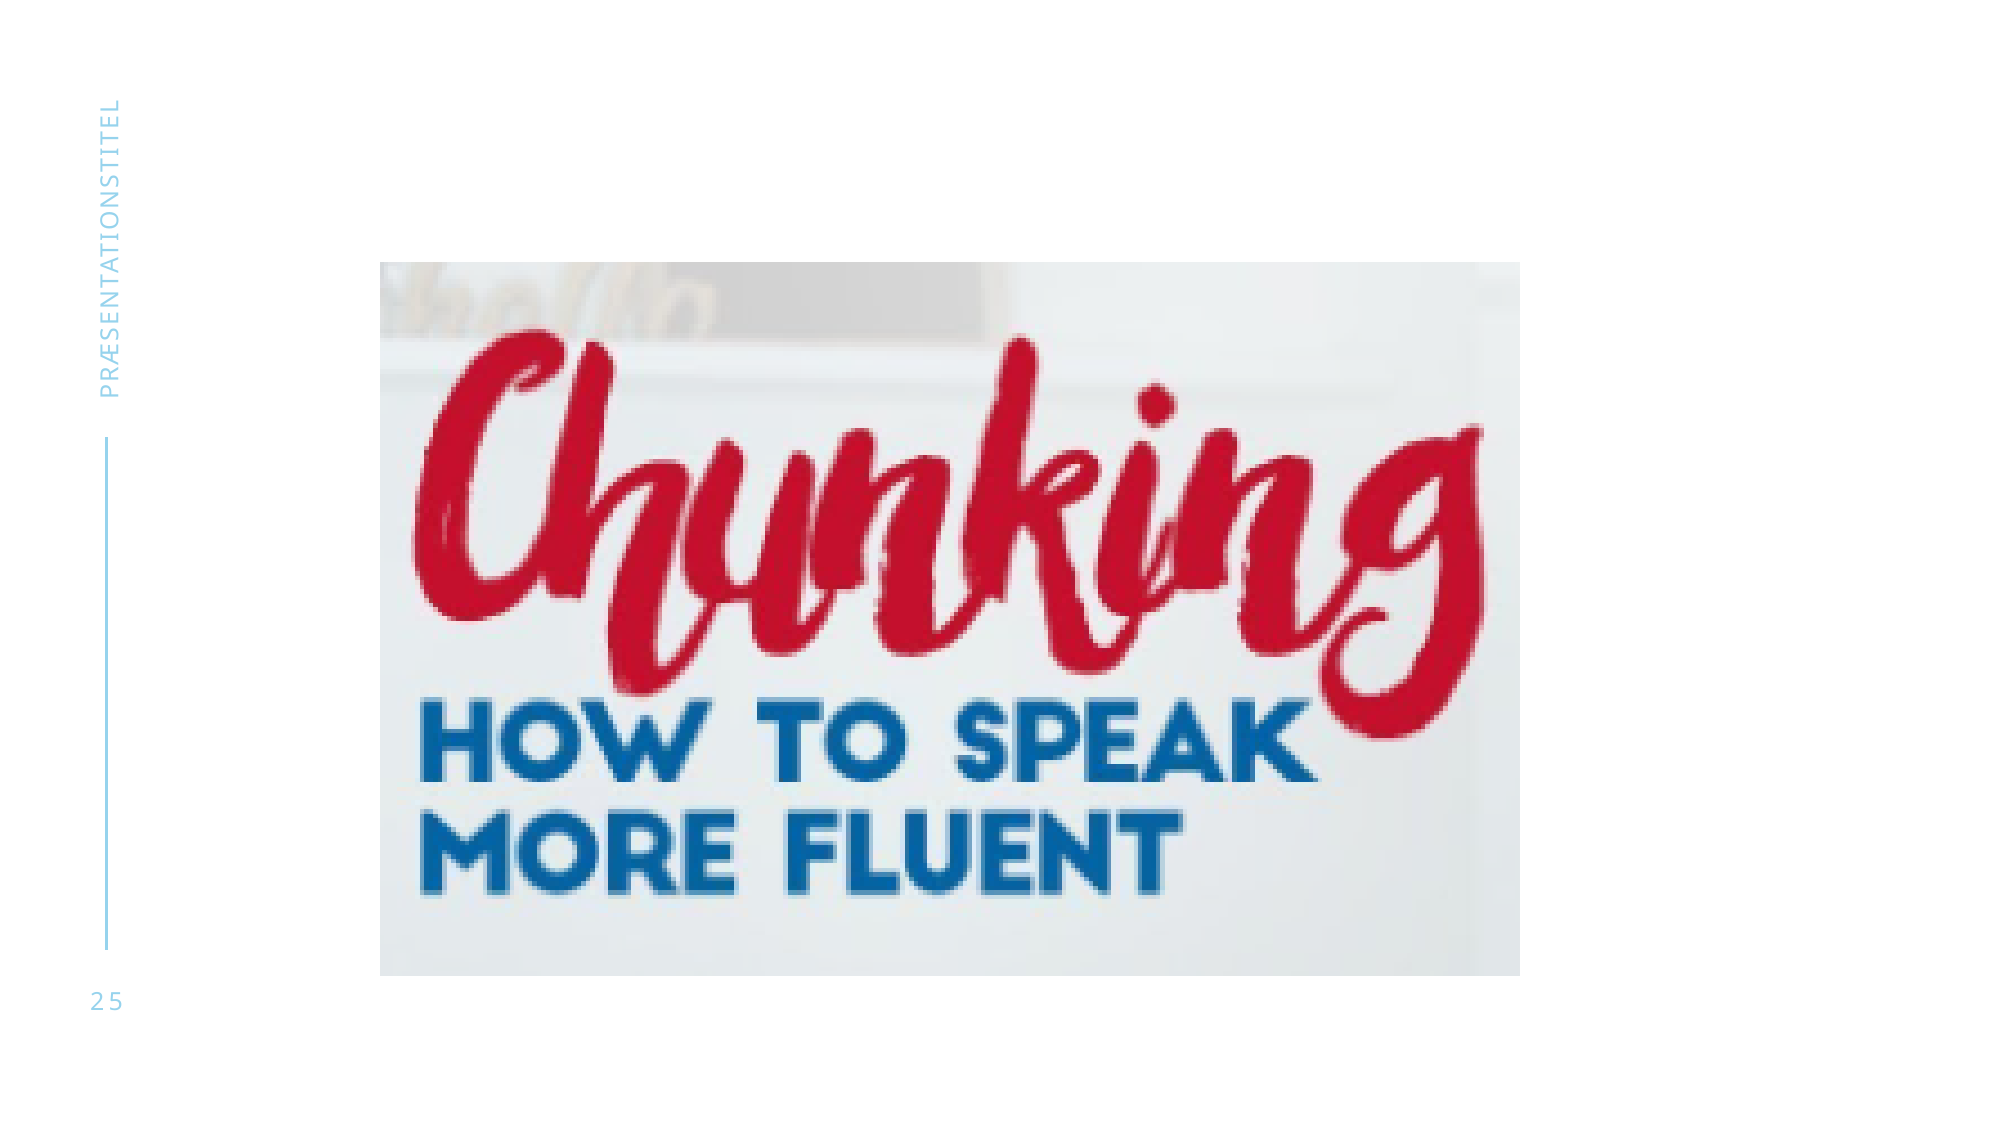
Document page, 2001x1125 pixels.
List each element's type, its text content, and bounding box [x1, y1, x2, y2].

footer præsentationstitel [81, 64, 135, 400]
slide_number 25 [68, 987, 144, 1018]
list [380, 262, 1520, 976]
